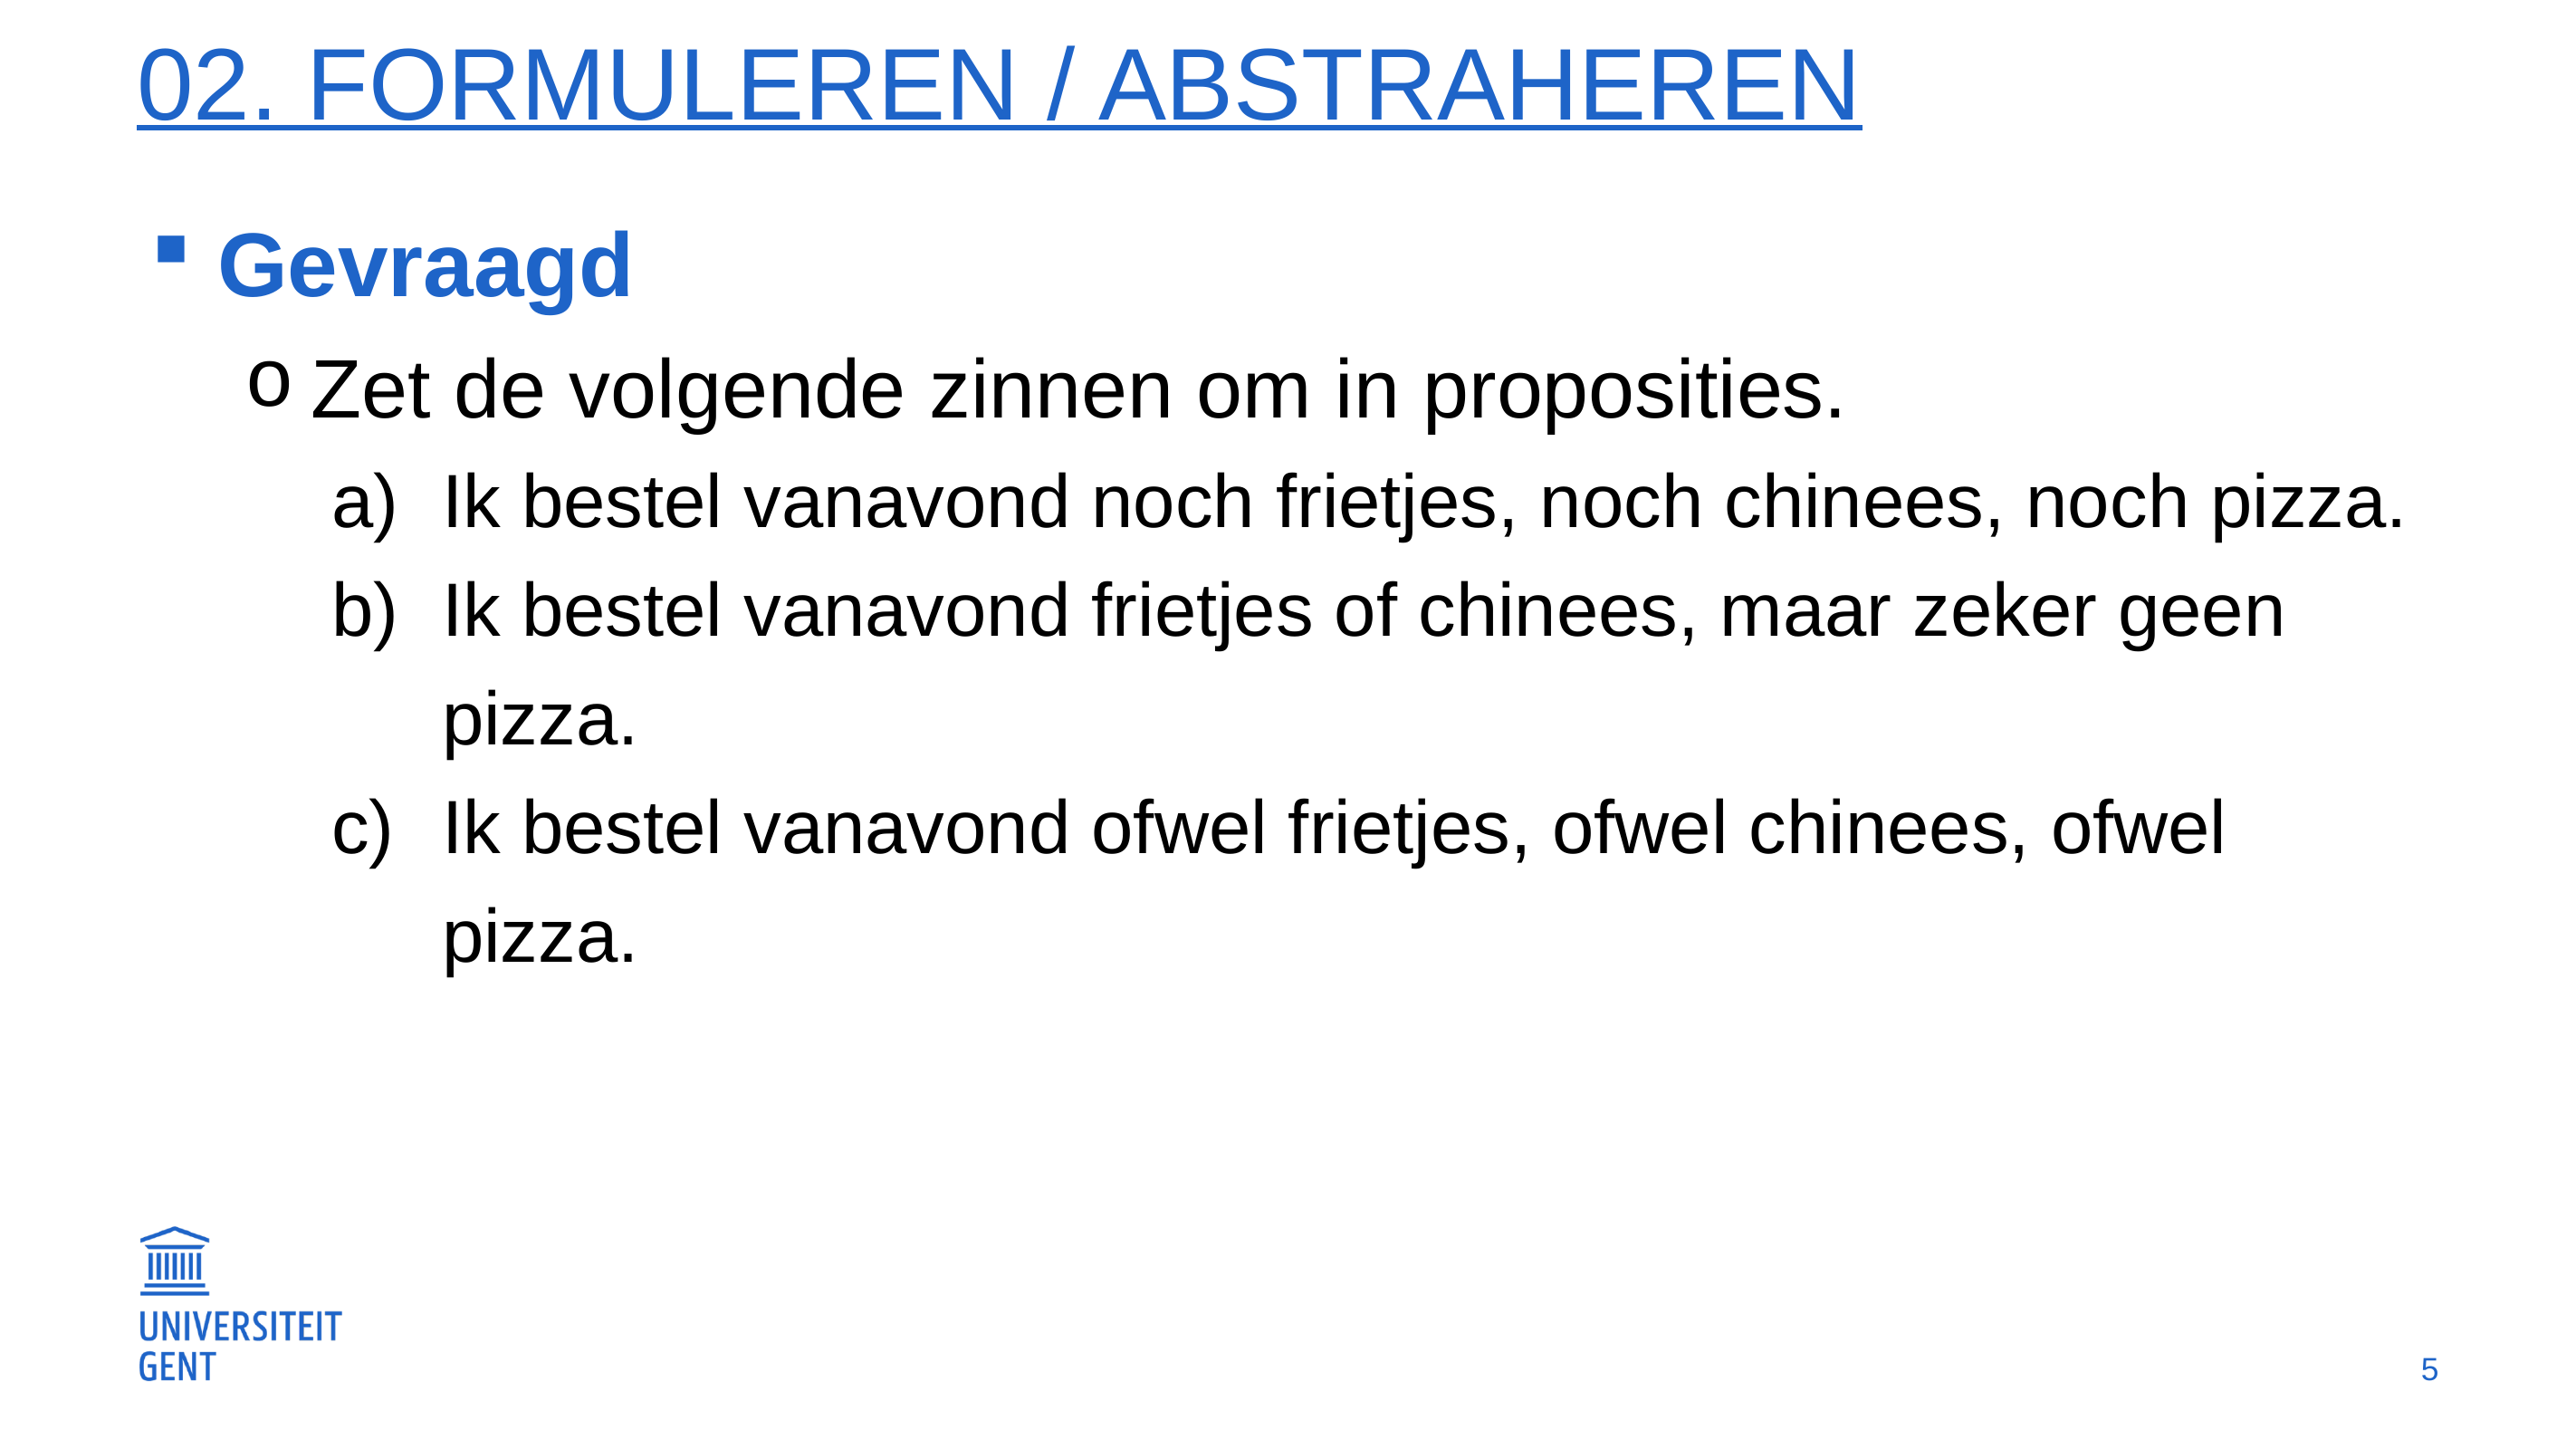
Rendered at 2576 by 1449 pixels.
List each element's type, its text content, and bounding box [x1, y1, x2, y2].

picture [72, 1174, 415, 1449]
slide_number 5 [2315, 1329, 2453, 1407]
list Gevraagd Zet de volgende zinnen om in proposities. Ik bestel vanavond noch frietjes, noch chinees, noch pizza. Ik bestel vanavond frietjes of chinees, maar zeker geen pizza. Ik bestel vanavond ofwel frietjes, ofwel chinees, ofwel pizza. [124, 177, 2456, 1173]
title 02. Formuleren / Abstraheren [123, 20, 2456, 149]
